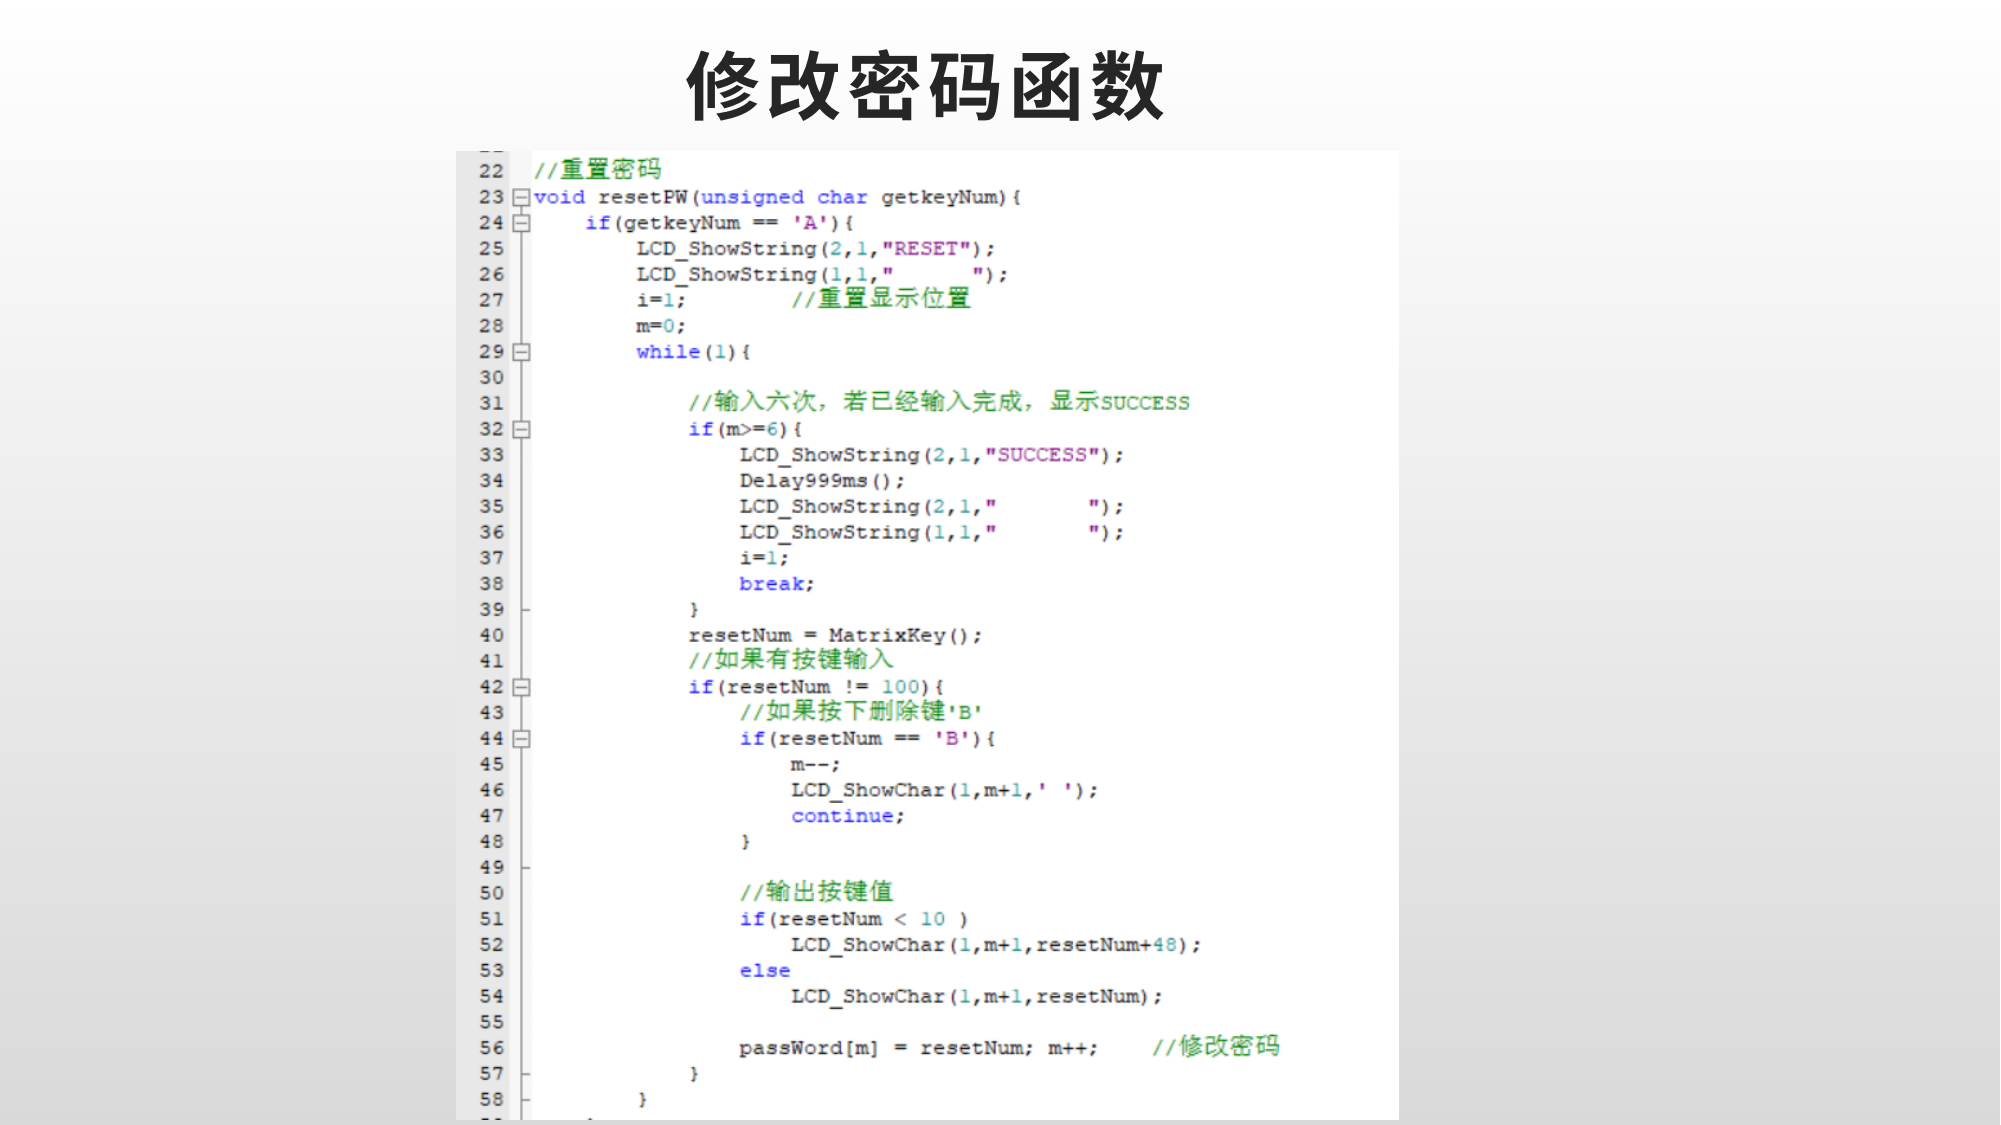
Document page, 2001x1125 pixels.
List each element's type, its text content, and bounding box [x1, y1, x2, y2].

title 修改密码函数 [670, 30, 1280, 139]
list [456, 151, 1399, 1120]
